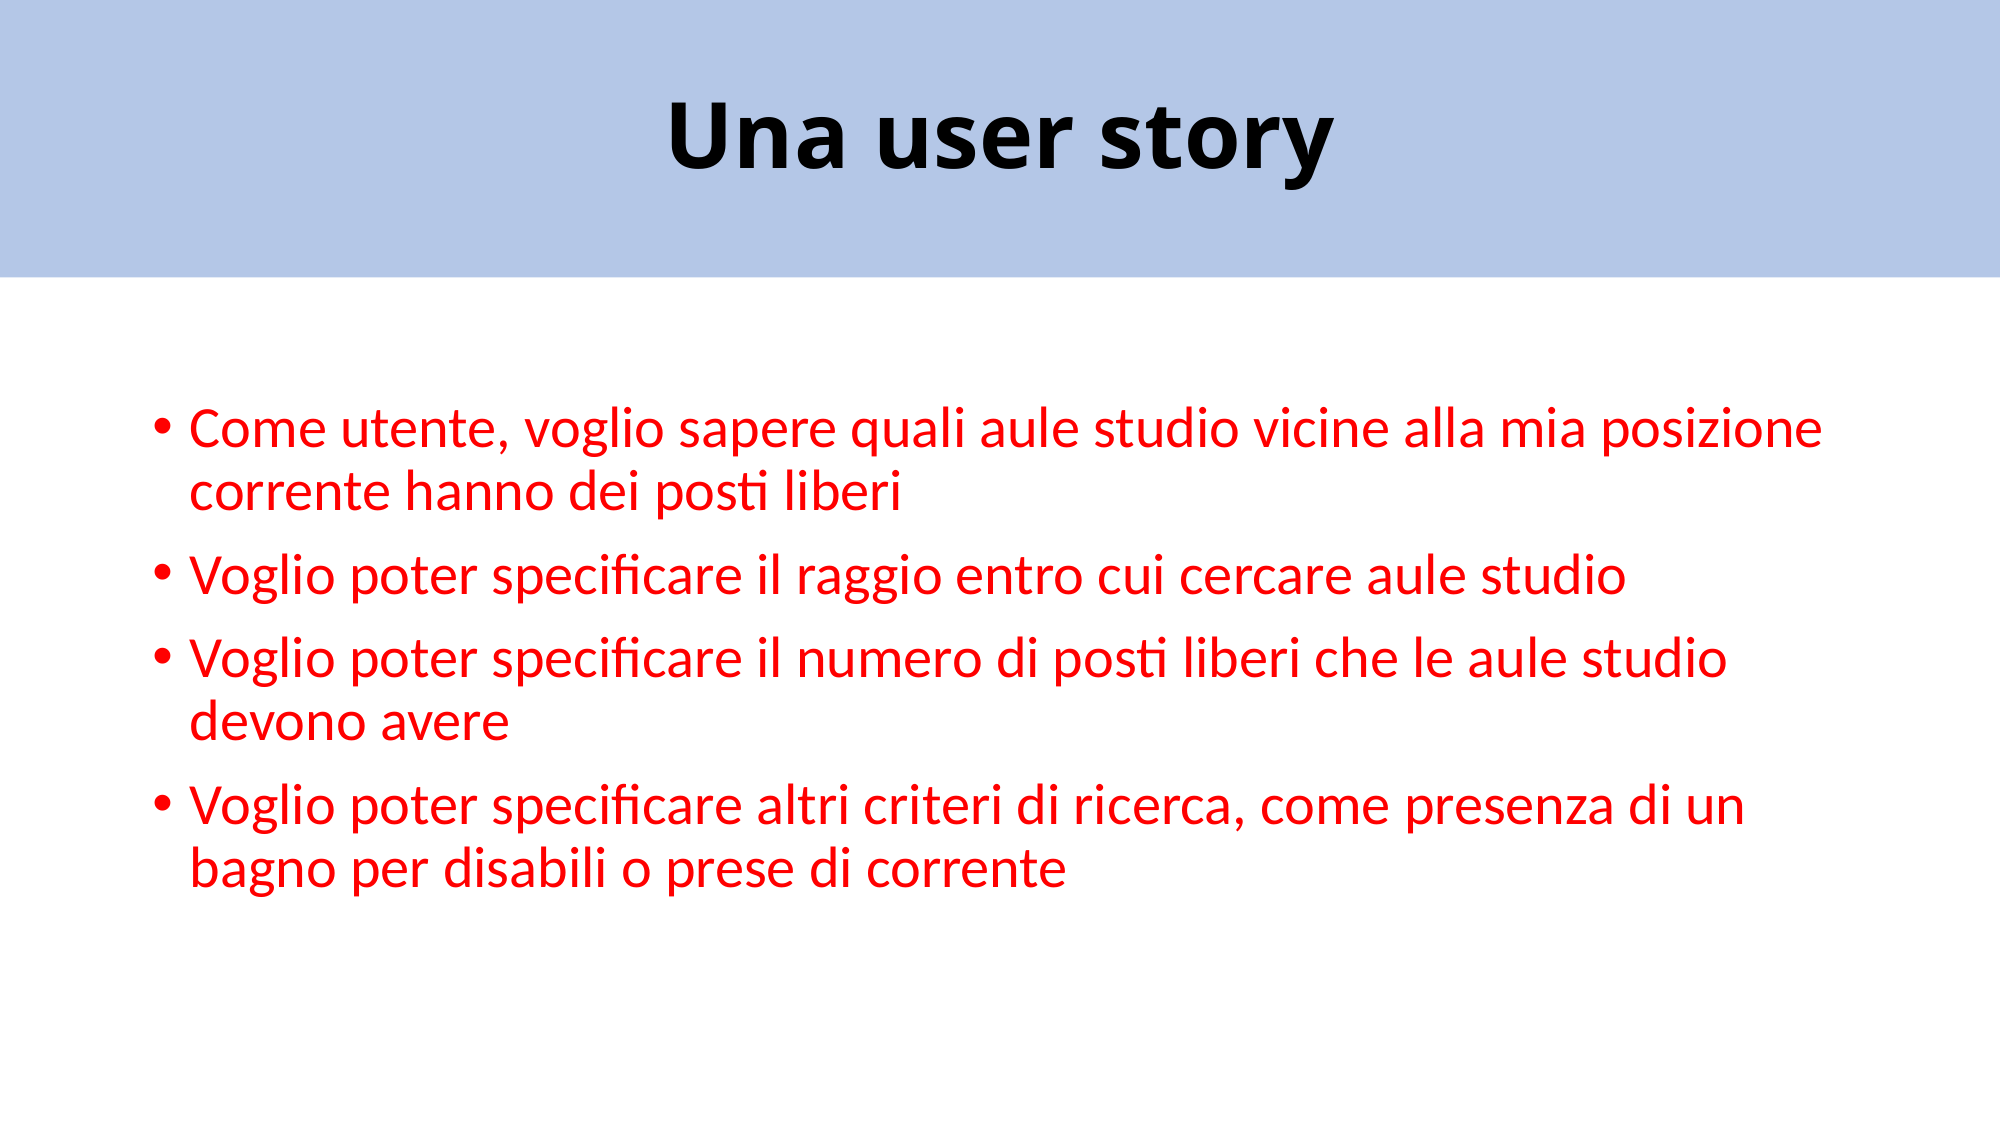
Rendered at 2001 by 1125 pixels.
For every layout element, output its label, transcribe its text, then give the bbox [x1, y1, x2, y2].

title Una user story [0, 0, 2000, 278]
list Come utente, voglio sapere quali aule studio vicine alla mia posizione corrente hanno dei posti liberi Voglio poter specificare il raggio entro cui cercare aule studio Voglio poter specificare il numero di posti liberi che le aule studio devono avere Voglio poter specificare altri criteri di ricerca, come presenza di un bagno per disabili o prese di corrente [137, 389, 1863, 1022]
